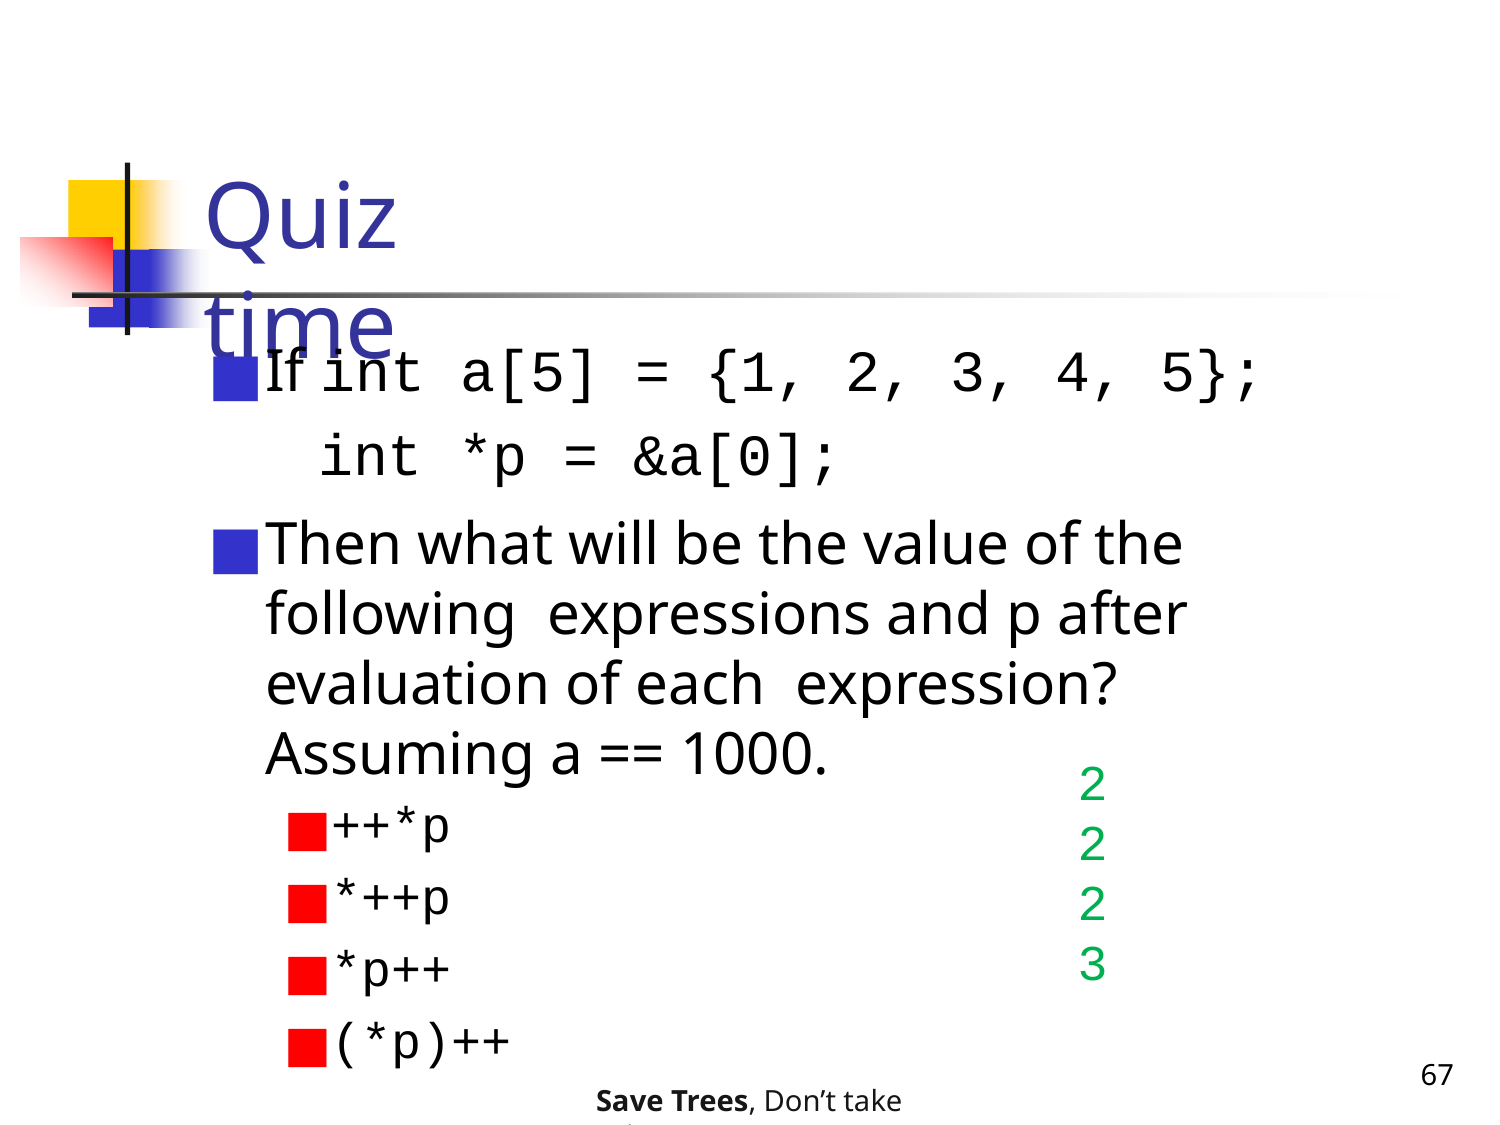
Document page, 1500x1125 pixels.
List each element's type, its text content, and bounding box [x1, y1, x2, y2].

title Quiz time [201, 154, 589, 377]
picture [589, 292, 1423, 298]
slide_number 67 [1414, 1054, 1459, 1125]
picture [20, 180, 201, 328]
text_box 2 2 2 3 [1062, 743, 1123, 999]
footer Save Trees, Don’t take printouts [594, 1080, 1031, 1125]
text_box If int a[5] = {1, 2, 3, 4, 5}; int *p = &a[0]; Then what will be the value of the following expressions and p after evaluation of each expression? Assuming a == 1000. ++*p *++p *p++ (*p)++ [206, 317, 1398, 1069]
